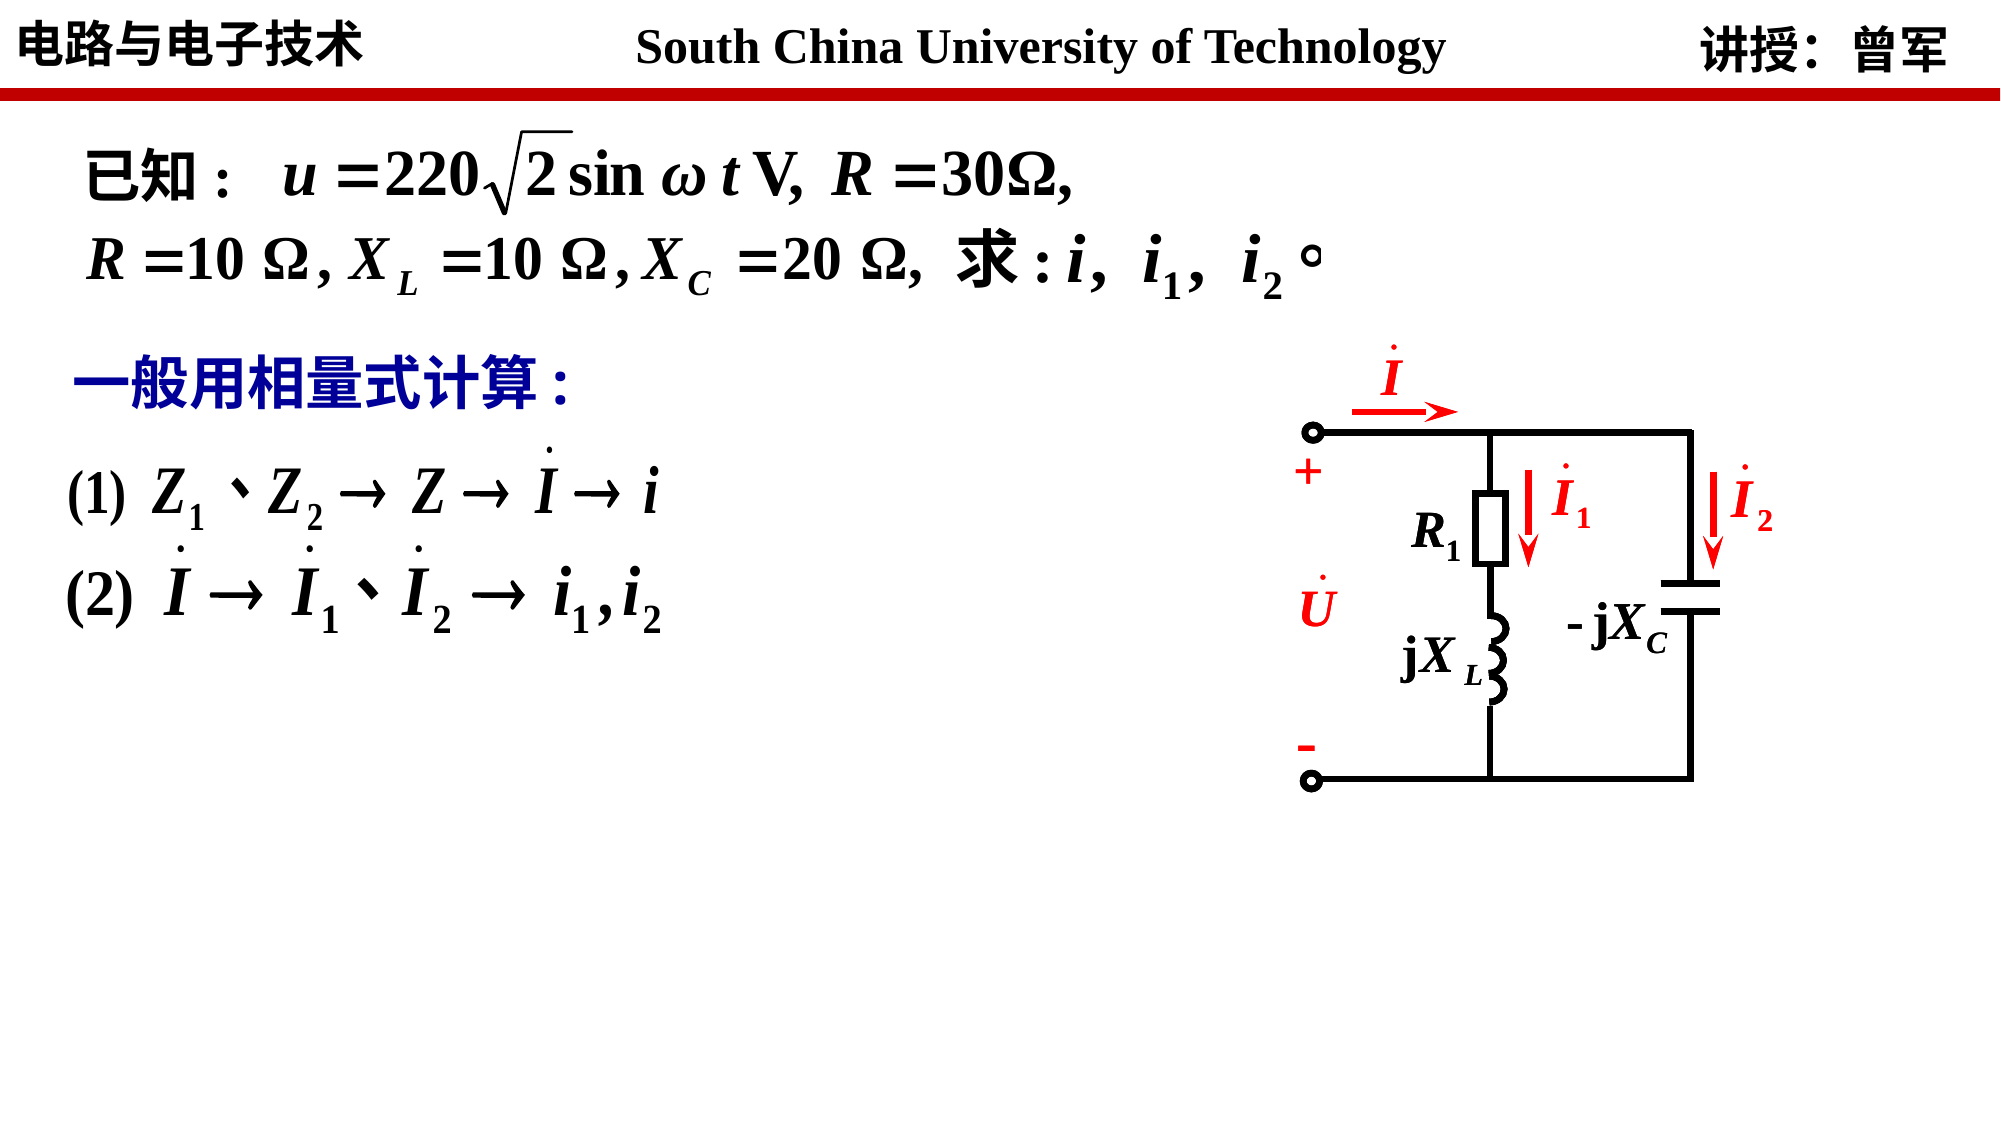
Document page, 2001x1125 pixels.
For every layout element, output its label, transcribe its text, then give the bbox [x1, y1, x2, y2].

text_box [57, 538, 668, 642]
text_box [67, 118, 1321, 312]
text_box 一般用相量式计算: [57, 338, 585, 424]
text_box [60, 439, 669, 539]
picture [1277, 338, 1789, 795]
